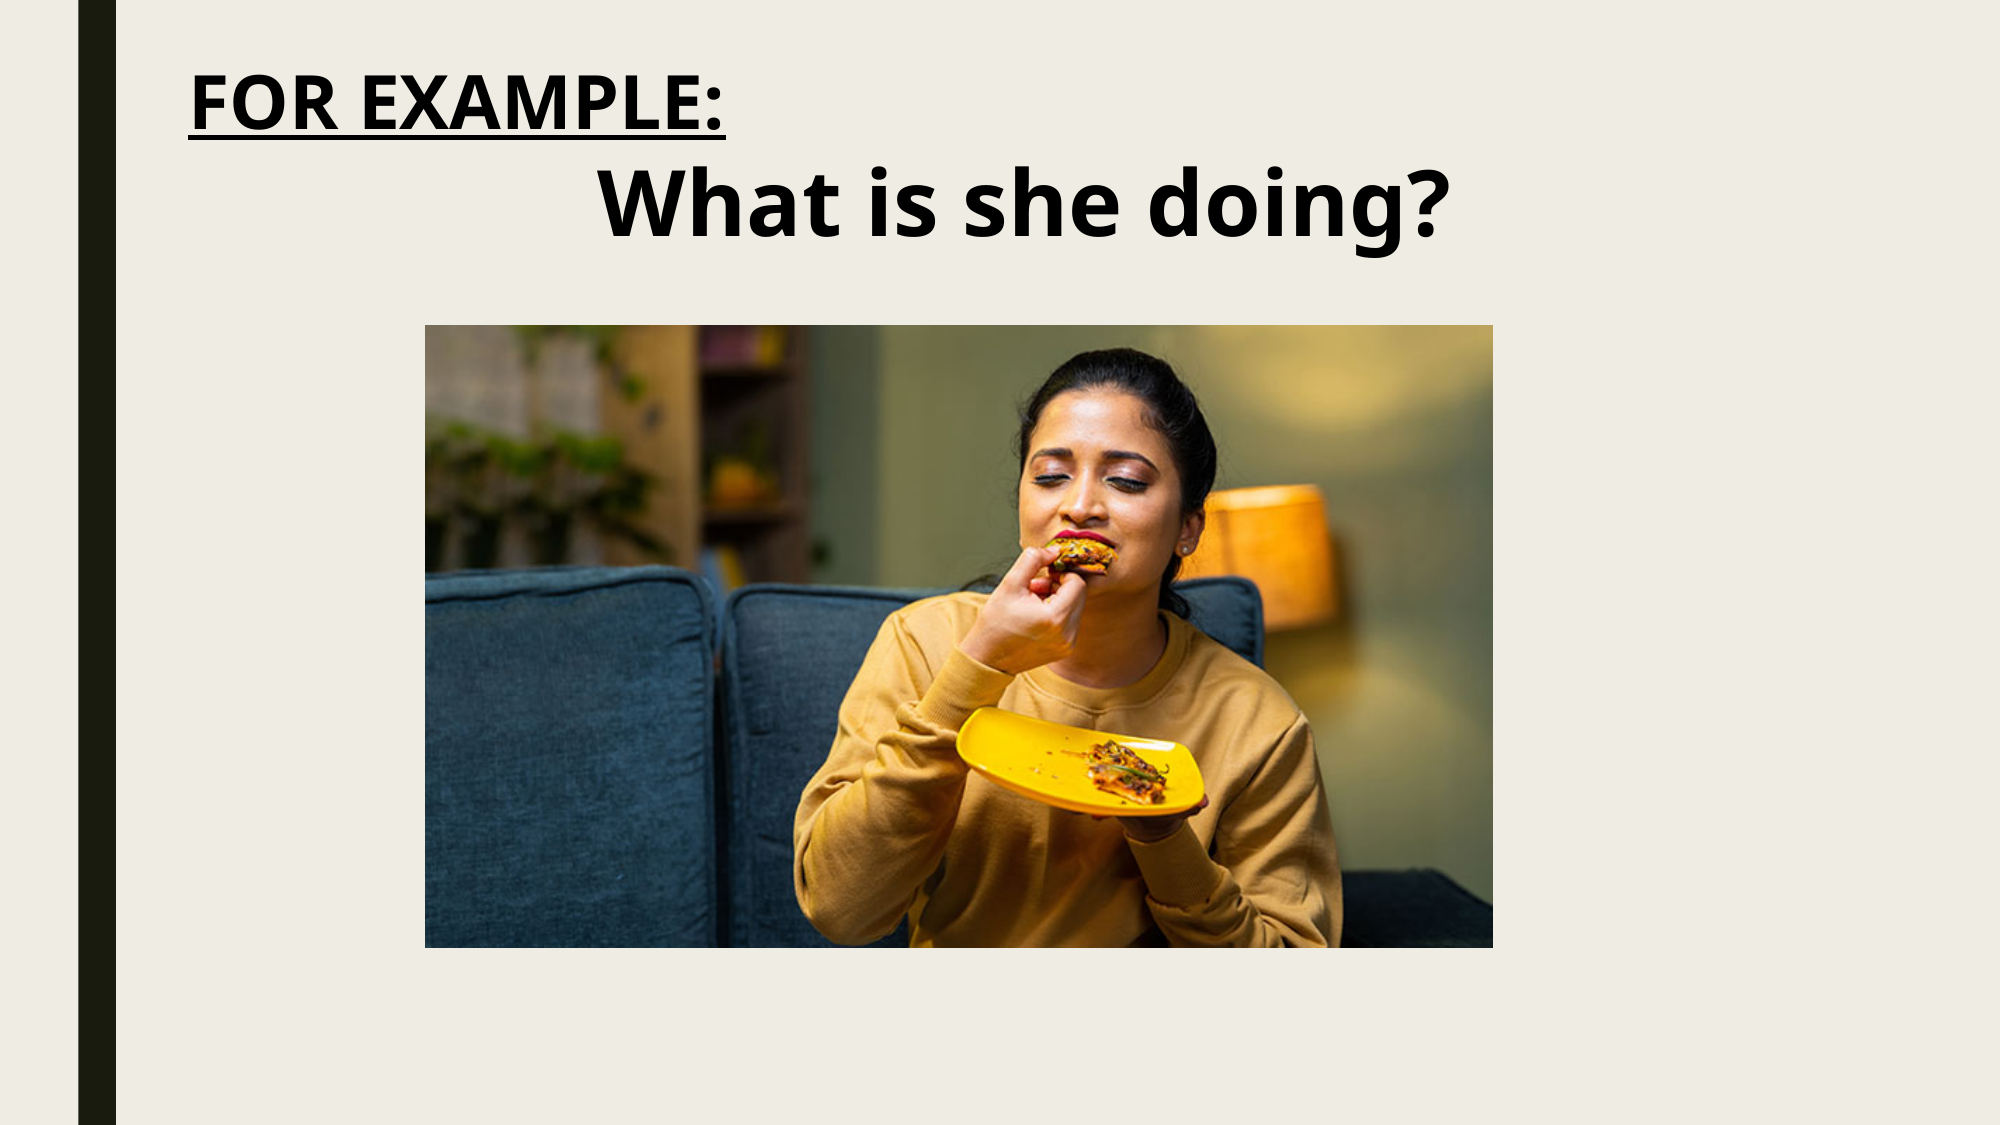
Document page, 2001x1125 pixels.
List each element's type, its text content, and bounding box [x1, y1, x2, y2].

picture [425, 325, 1493, 948]
text_box FOR EXAMPLE: What is she doing? [173, 47, 1473, 262]
